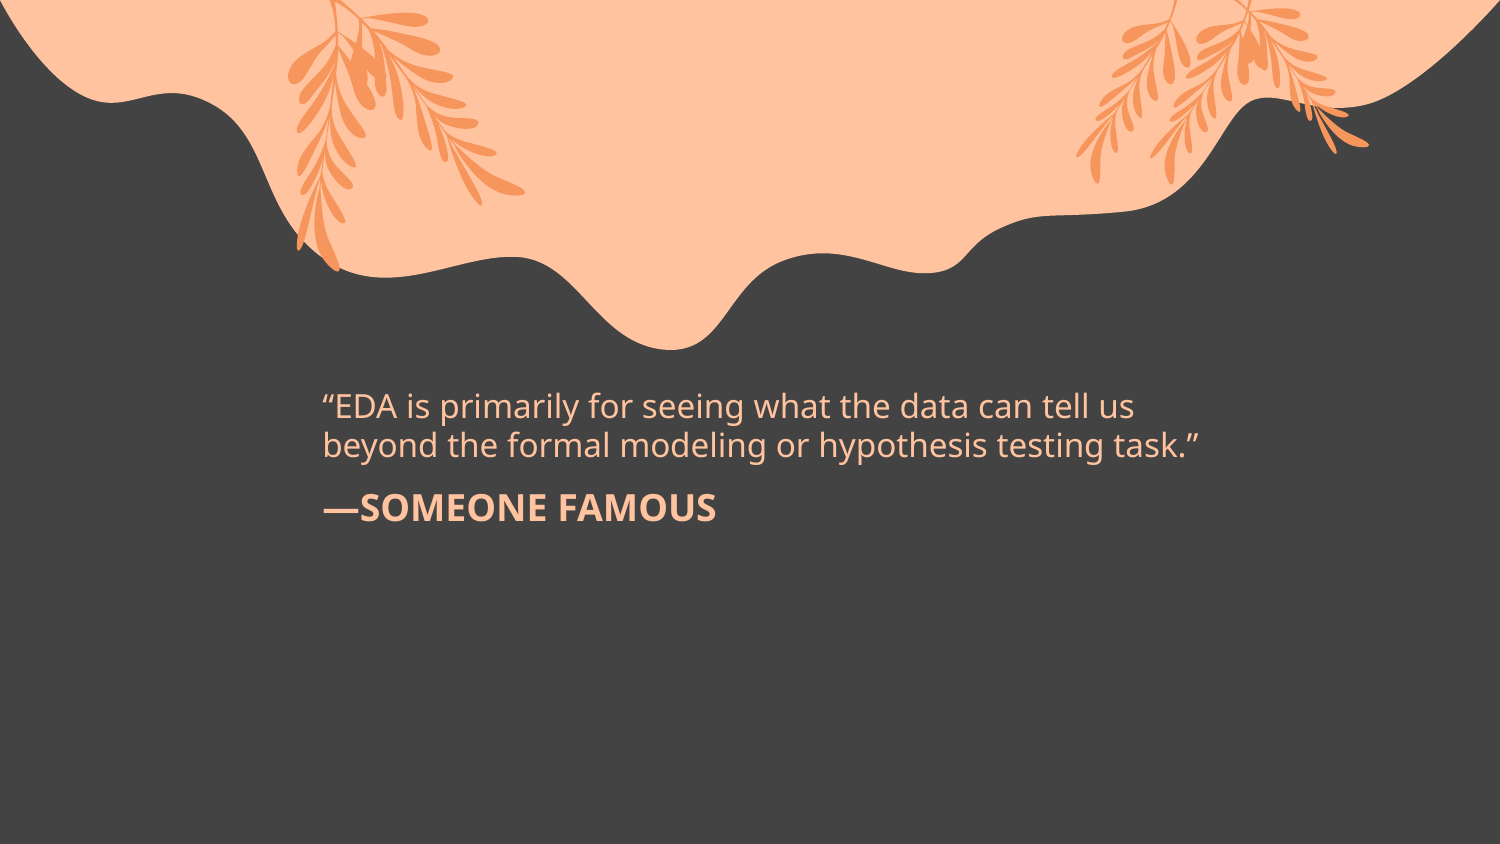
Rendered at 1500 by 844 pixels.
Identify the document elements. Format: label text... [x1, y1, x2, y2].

text_box [0, 0, 281, 210]
text_box [1375, 0, 1500, 102]
title —SOMEONE FAMOUS [322, 484, 960, 544]
subtitle “EDA is primarily for seeing what the data can tell us beyond the formal modeling or hypothesis testing task.” [322, 349, 1230, 465]
text_box [566, 280, 754, 350]
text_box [286, 0, 1371, 272]
